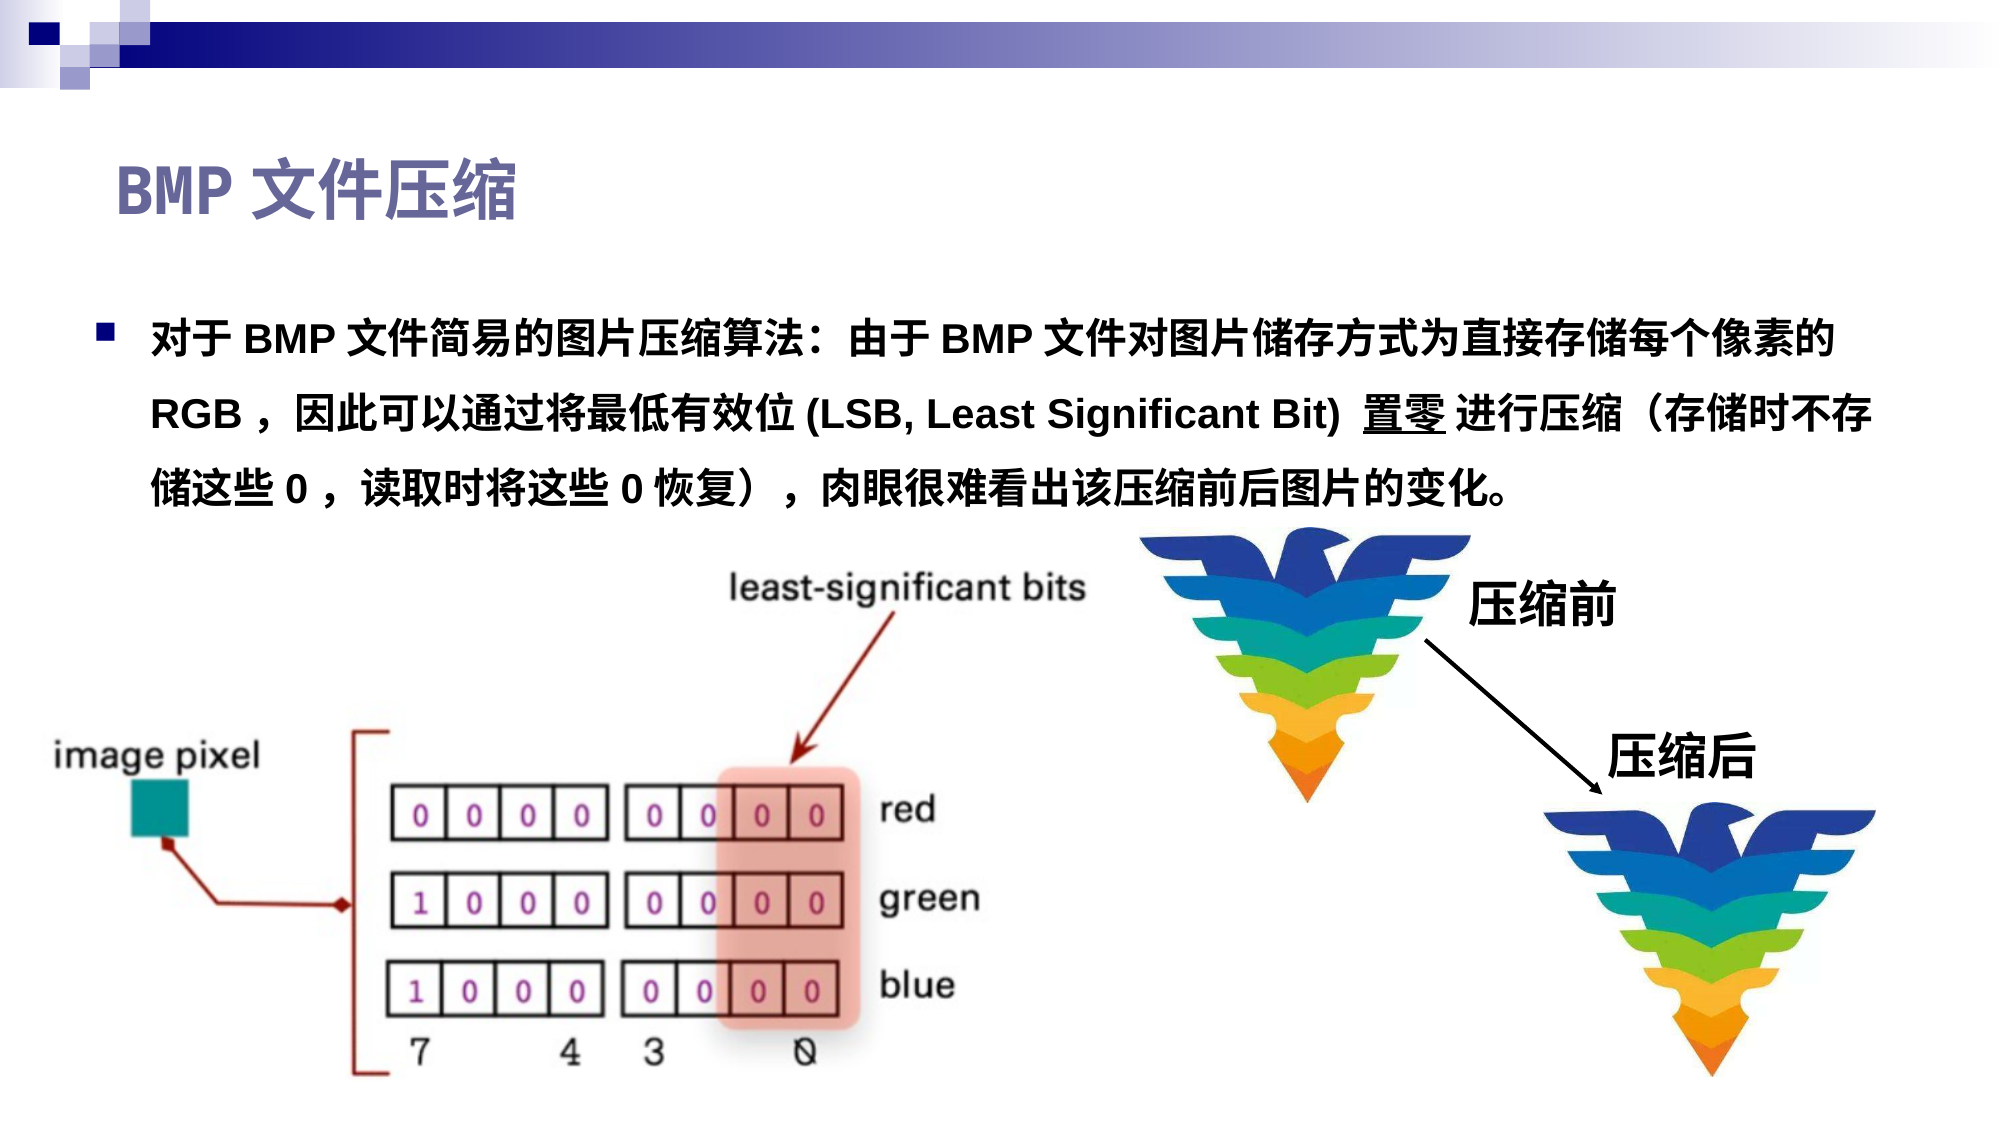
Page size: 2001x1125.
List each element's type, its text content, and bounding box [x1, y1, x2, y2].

text_box 压缩前 [1476, 564, 1786, 669]
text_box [1424, 639, 1603, 795]
picture [31, 560, 1111, 1081]
title BMP文件压缩 [99, 75, 1900, 278]
list 对于BMP文件简易的图片压缩算法：由于BMP文件对图片储存方式为直接存储每个像素的RGB，因此可以通过将最低有效位(LSB, Least Significant Bit) 置零 进行压缩（存储时不存储这些0，读取时将这些0恢复），肉眼很难看出该压缩前后图片的变化。 [78, 278, 1900, 1025]
picture [1543, 801, 1876, 1078]
text_box 压缩后 [1605, 716, 1924, 821]
picture [1138, 527, 1472, 803]
